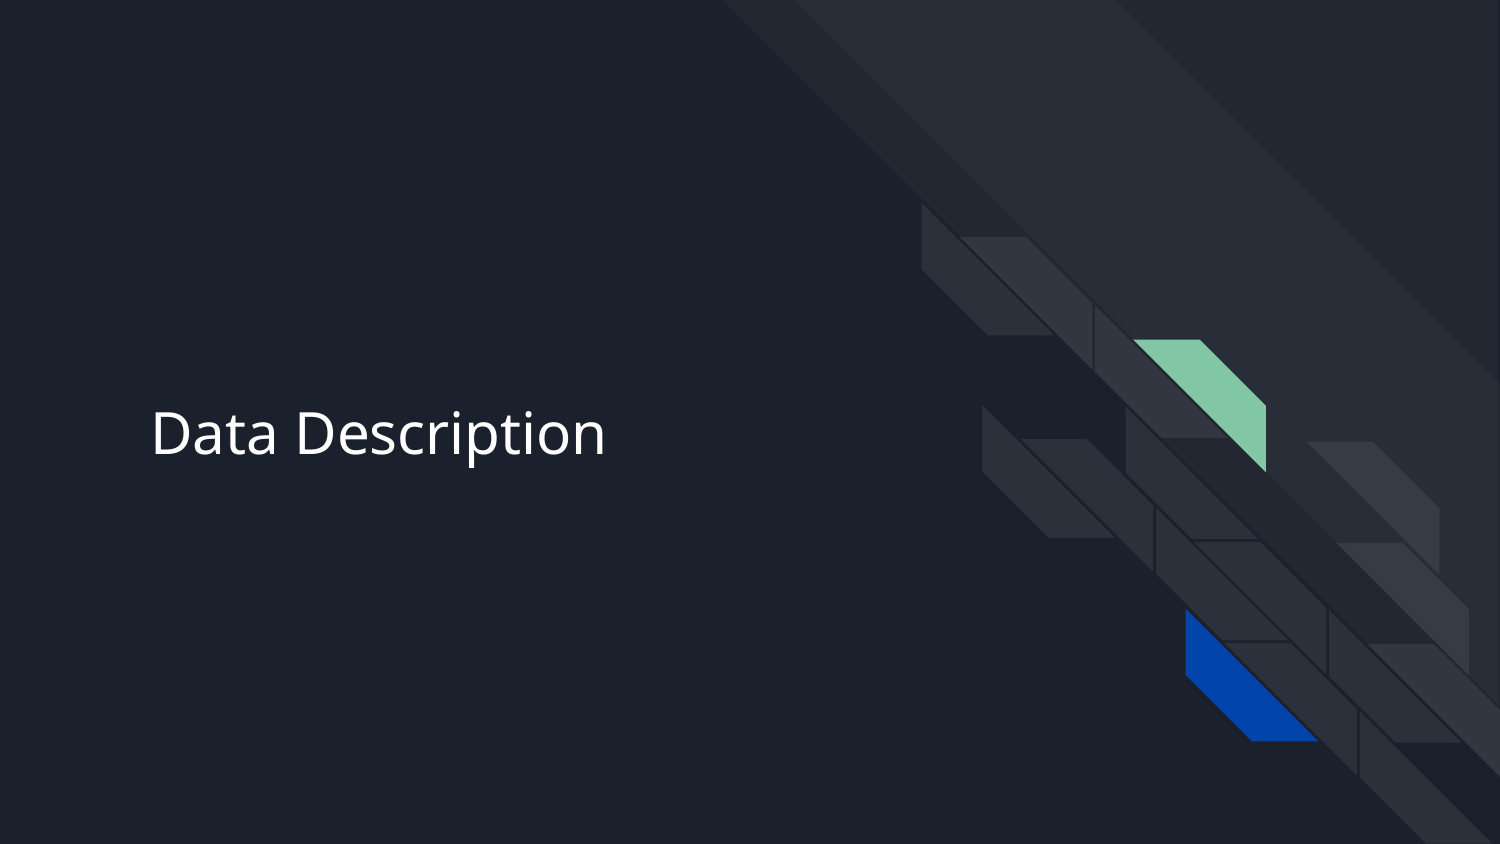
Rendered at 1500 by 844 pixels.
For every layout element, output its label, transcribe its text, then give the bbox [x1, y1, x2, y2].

title Data Description [135, 336, 888, 526]
